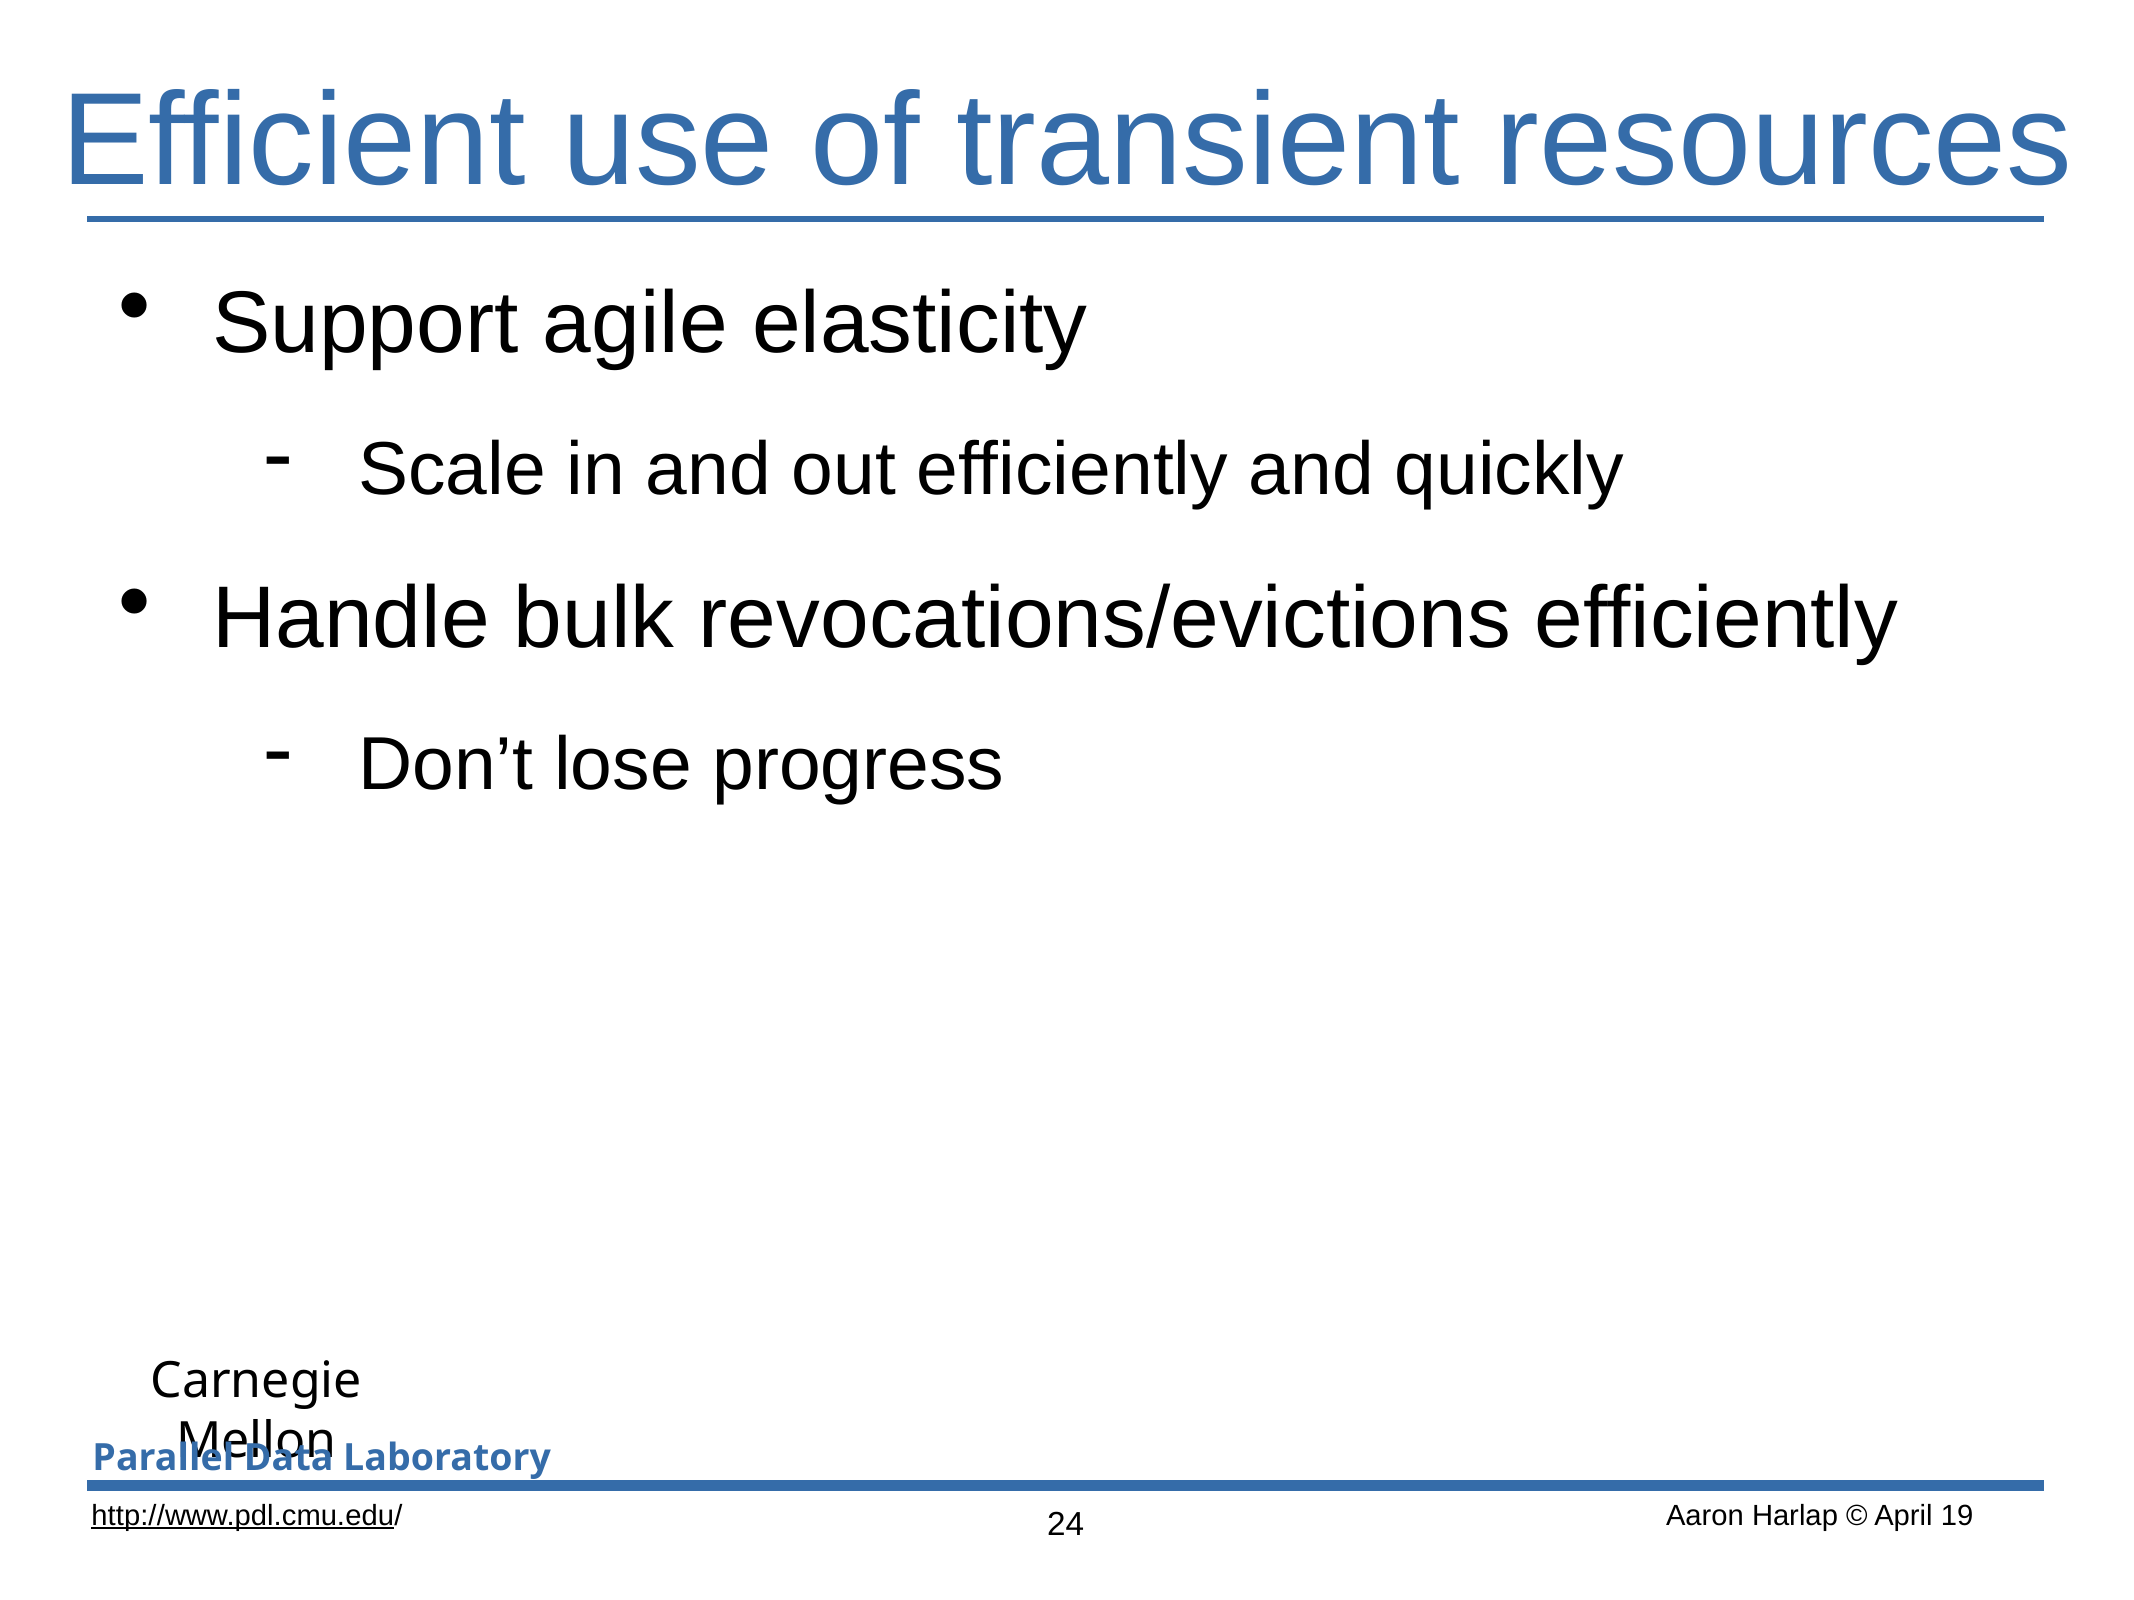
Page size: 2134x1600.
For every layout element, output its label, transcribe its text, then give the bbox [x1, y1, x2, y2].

list Support agile elasticity Scale in and out efficiently and quickly Handle bulk revocations/evictions efficiently Don’t lose progress [57, 255, 2074, 1195]
title Efficient use of transient resources [3, 41, 2132, 224]
slide_number 24 [1037, 1493, 1094, 1548]
